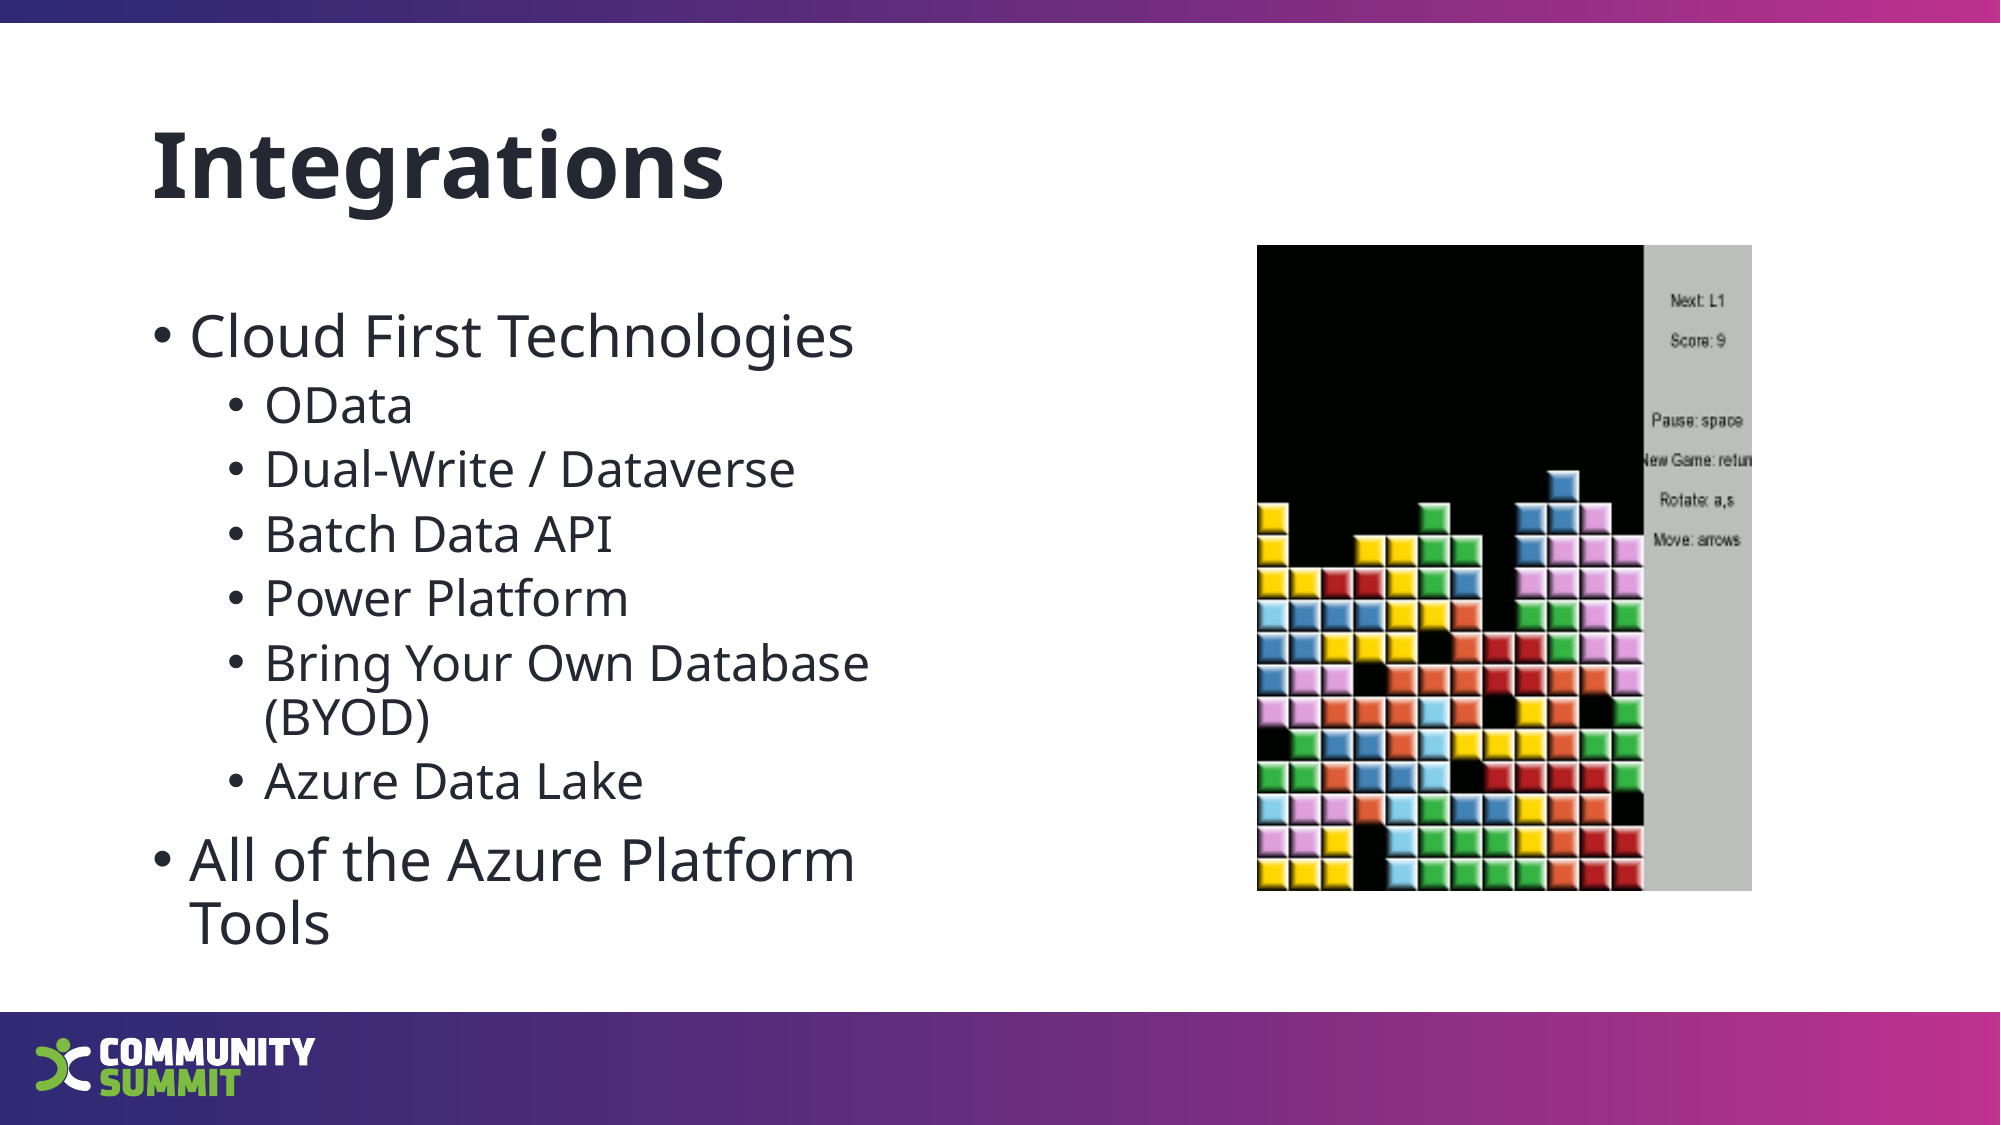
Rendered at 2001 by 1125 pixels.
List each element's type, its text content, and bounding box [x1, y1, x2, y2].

list Cloud First Technologies OData Dual-Write / Dataverse Batch Data API Power Platform Bring Your Own Database (BYOD) Azure Data Lake All of the Azure Platform Tools [137, 299, 988, 1014]
picture [0, 0, 2000, 23]
title Integrations [137, 59, 1863, 278]
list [1257, 245, 1752, 891]
picture [0, 1012, 2000, 1125]
